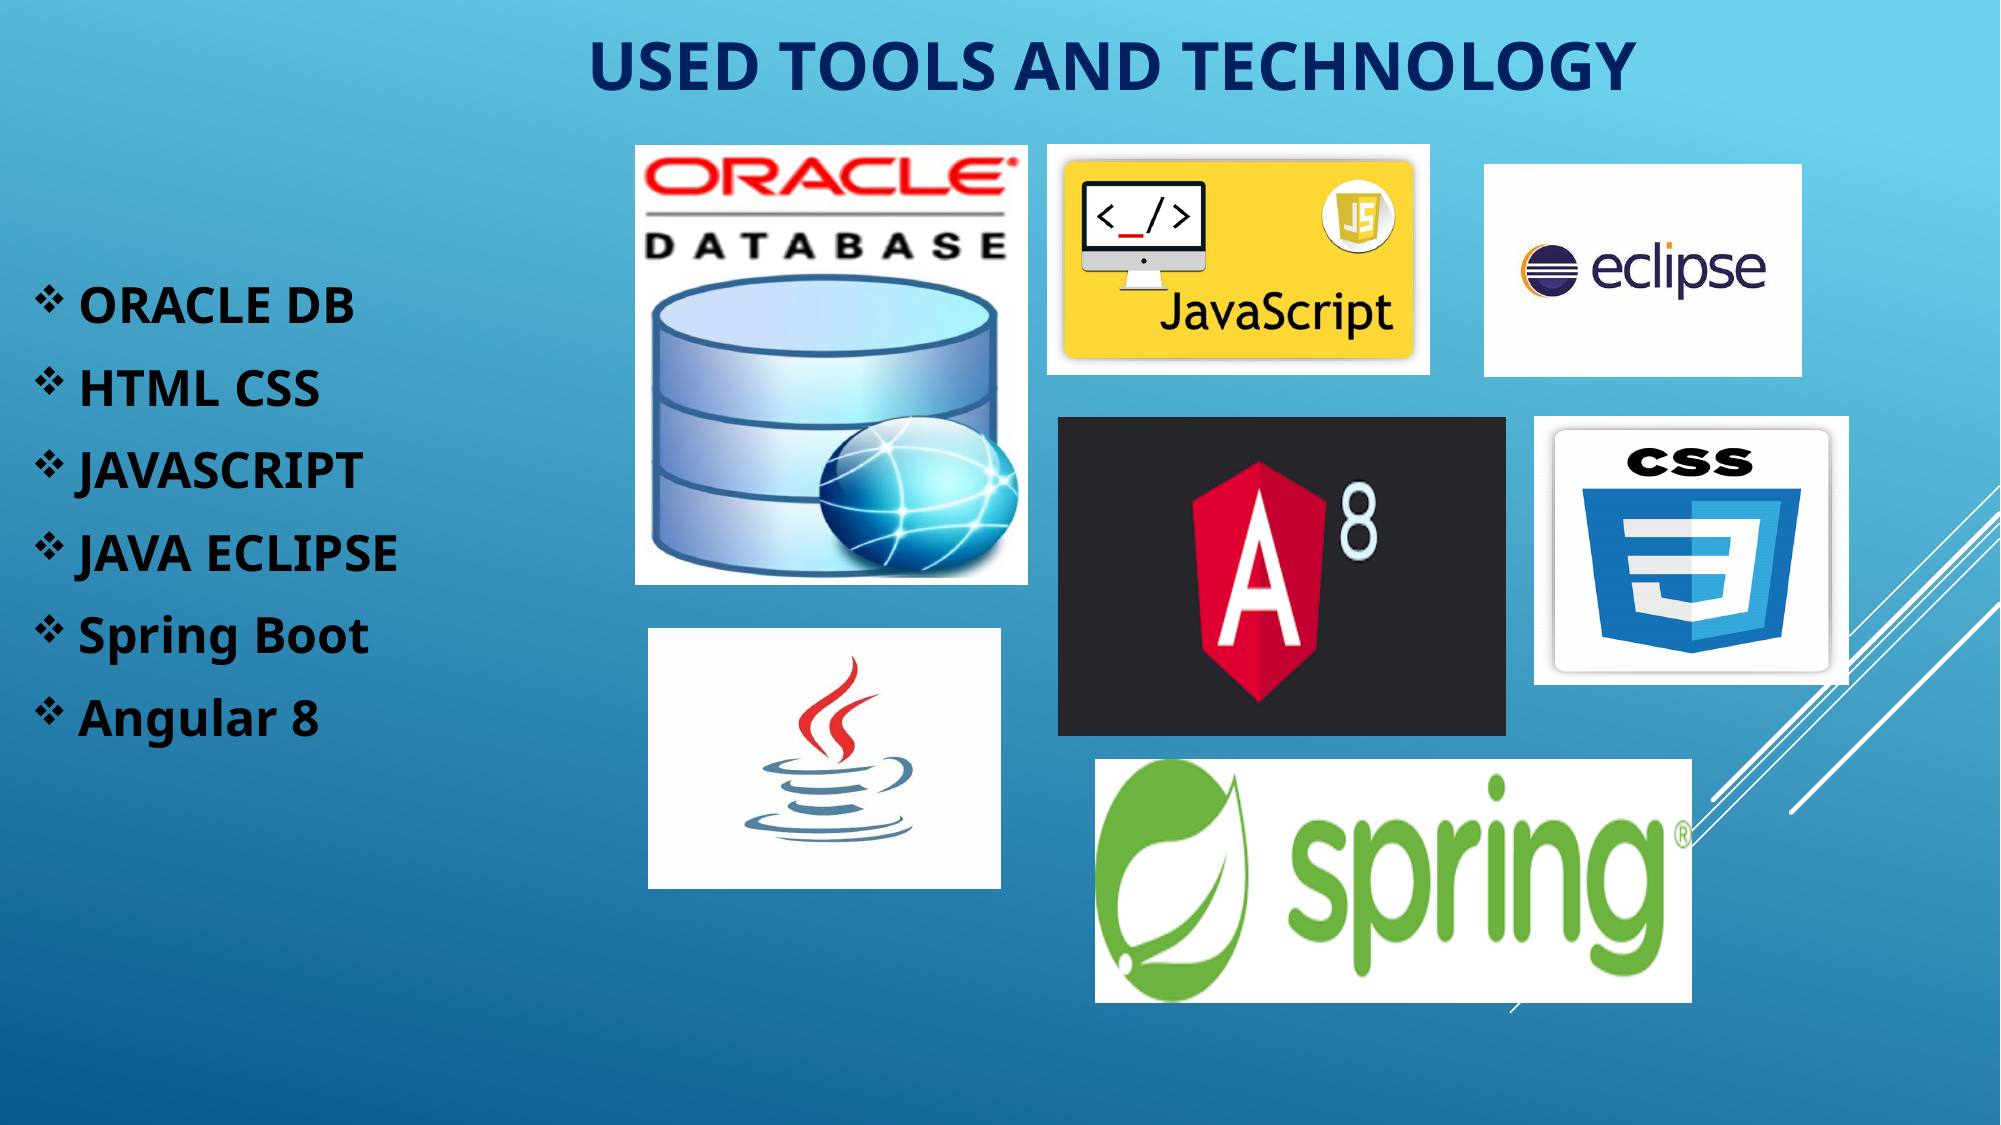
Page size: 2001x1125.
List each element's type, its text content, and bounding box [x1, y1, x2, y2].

text_box USED TOOLS AND TECHNOLOGY [572, 15, 1655, 111]
picture [1534, 416, 1849, 685]
picture [1057, 417, 1506, 736]
picture [634, 145, 1028, 585]
list ORACLE DB HTML CSS JAVASCRIPT JAVA ECLIPSE Spring Boot Angular 8 [16, 0, 592, 1125]
picture [1047, 144, 1430, 376]
picture [1483, 164, 1802, 377]
picture [648, 628, 1001, 889]
picture [1095, 759, 1693, 1003]
